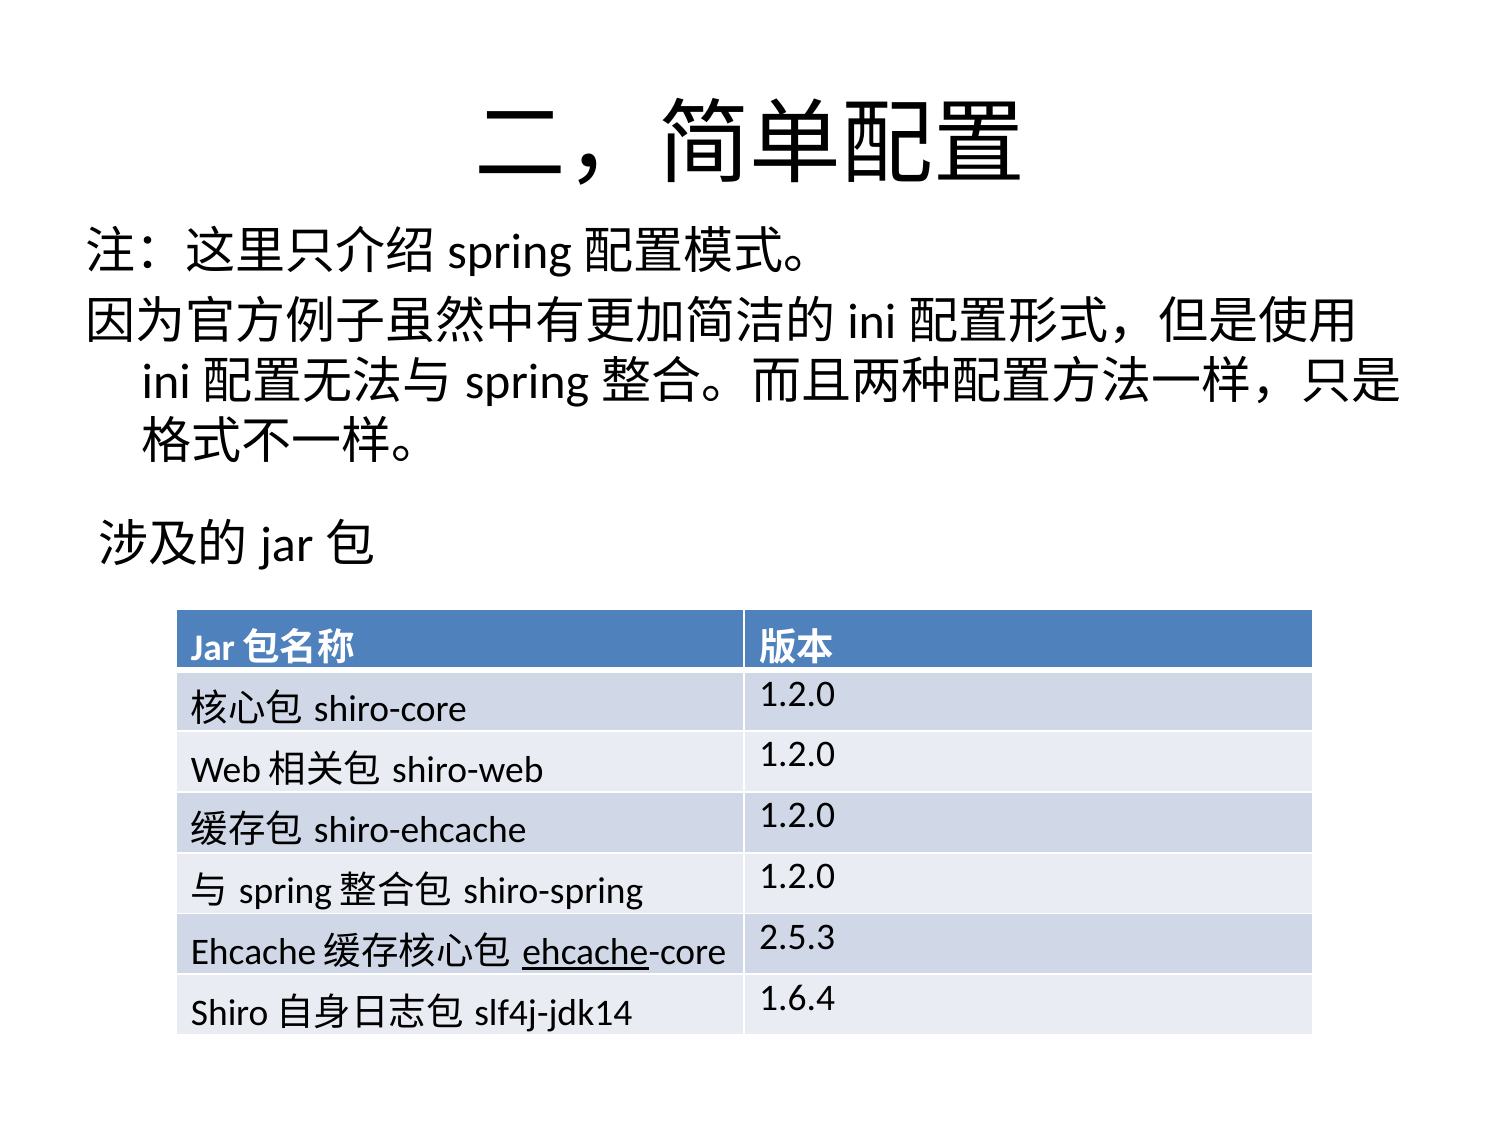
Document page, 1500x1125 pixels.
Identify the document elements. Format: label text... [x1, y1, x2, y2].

table_cell Shiro自身日志包slf4j-jdk14 [177, 975, 743, 1034]
title 二，简单配置 [75, 45, 1425, 233]
table_cell 缓存包shiro-ehcache [177, 793, 743, 852]
table_cell 1.6.4 [745, 975, 1312, 1034]
table_cell 核心包shiro-core [177, 673, 743, 730]
table_cell 1.2.0 [745, 732, 1312, 791]
table_cell 1.2.0 [745, 854, 1312, 913]
text_box 涉及的jar包 [83, 503, 391, 579]
table_header 版本 [745, 610, 1312, 667]
table_cell Ehcache缓存核心包ehcache-core [177, 914, 743, 973]
table_cell Web相关包shiro-web [177, 732, 743, 791]
table_cell 2.5.3 [745, 914, 1312, 973]
table_header Jar包名称 [177, 610, 743, 667]
table_cell 1.2.0 [745, 673, 1312, 730]
list 注：这里只介绍spring配置模式。 因为官方例子虽然中有更加简洁的ini配置形式，但是使用ini配置无法与spring整合。而且两种配置方法一样，只是格式不一样。 [70, 210, 1421, 488]
table_cell 1.2.0 [745, 793, 1312, 852]
table_cell 与spring整合包shiro-spring [177, 854, 743, 913]
